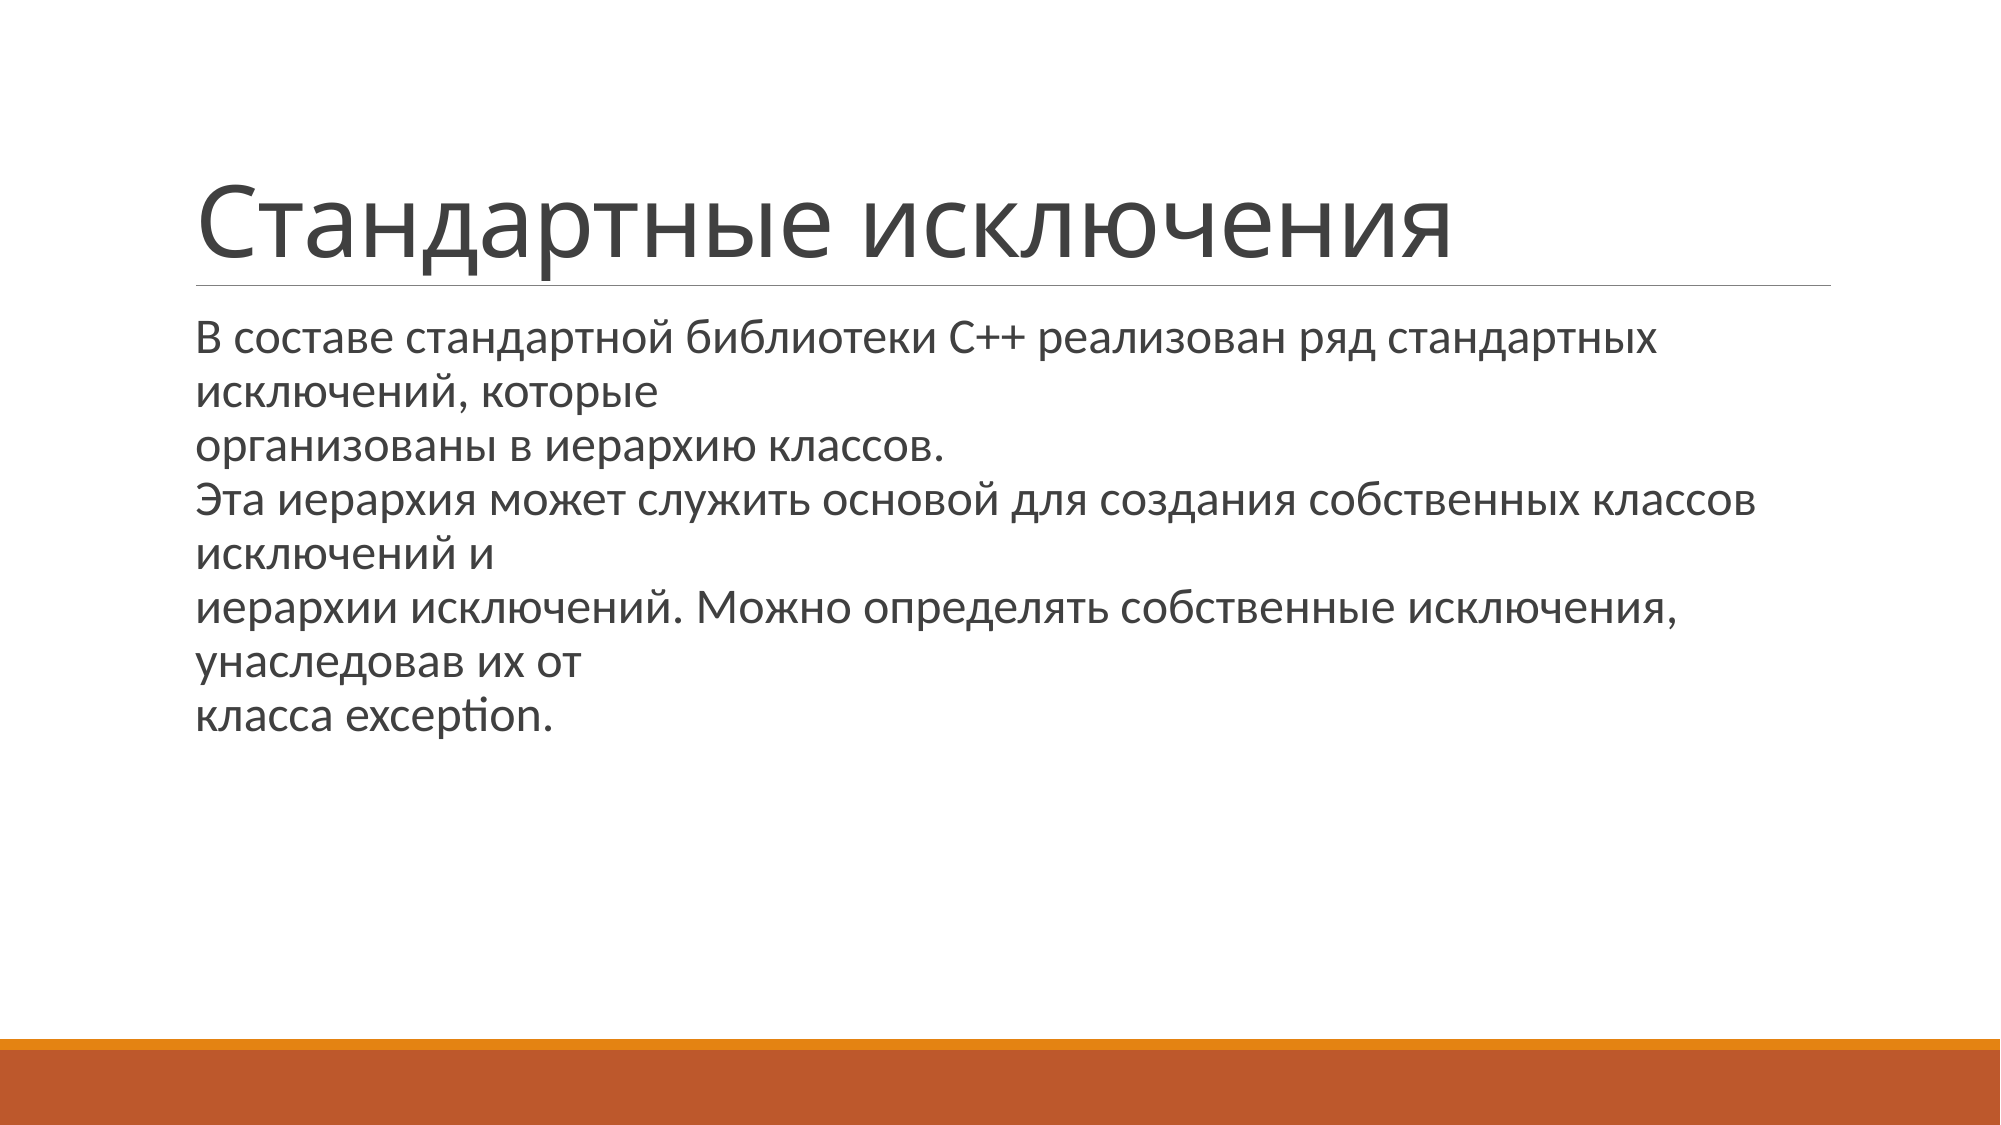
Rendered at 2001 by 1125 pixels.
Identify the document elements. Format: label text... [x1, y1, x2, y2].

list В составе стандартной библиотеки С++ реализован ряд стандартных исключений, которые организованы в иерархию классов. Эта иерархия может служить основой для создания собственных классов исключений и иерархии исключений. Можно определять собственные исключения, унаследовав их от класса exception. [180, 302, 1830, 963]
title Стандартные исключения [180, 47, 1830, 285]
